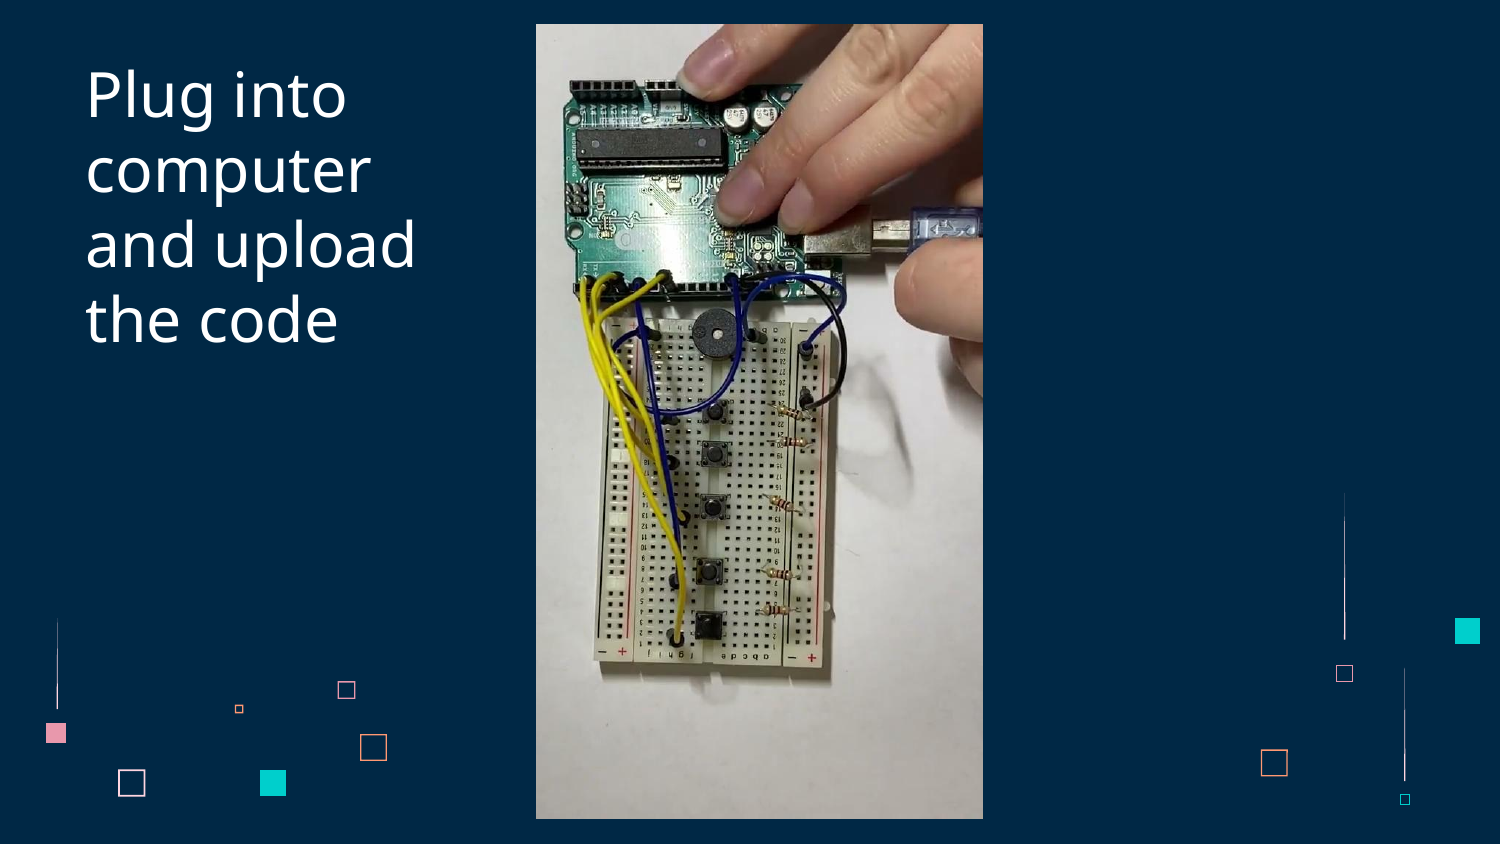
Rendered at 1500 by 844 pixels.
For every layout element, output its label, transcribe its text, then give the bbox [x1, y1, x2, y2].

title Plug into computer and upload the code [70, 275, 512, 370]
picture [536, 24, 984, 819]
